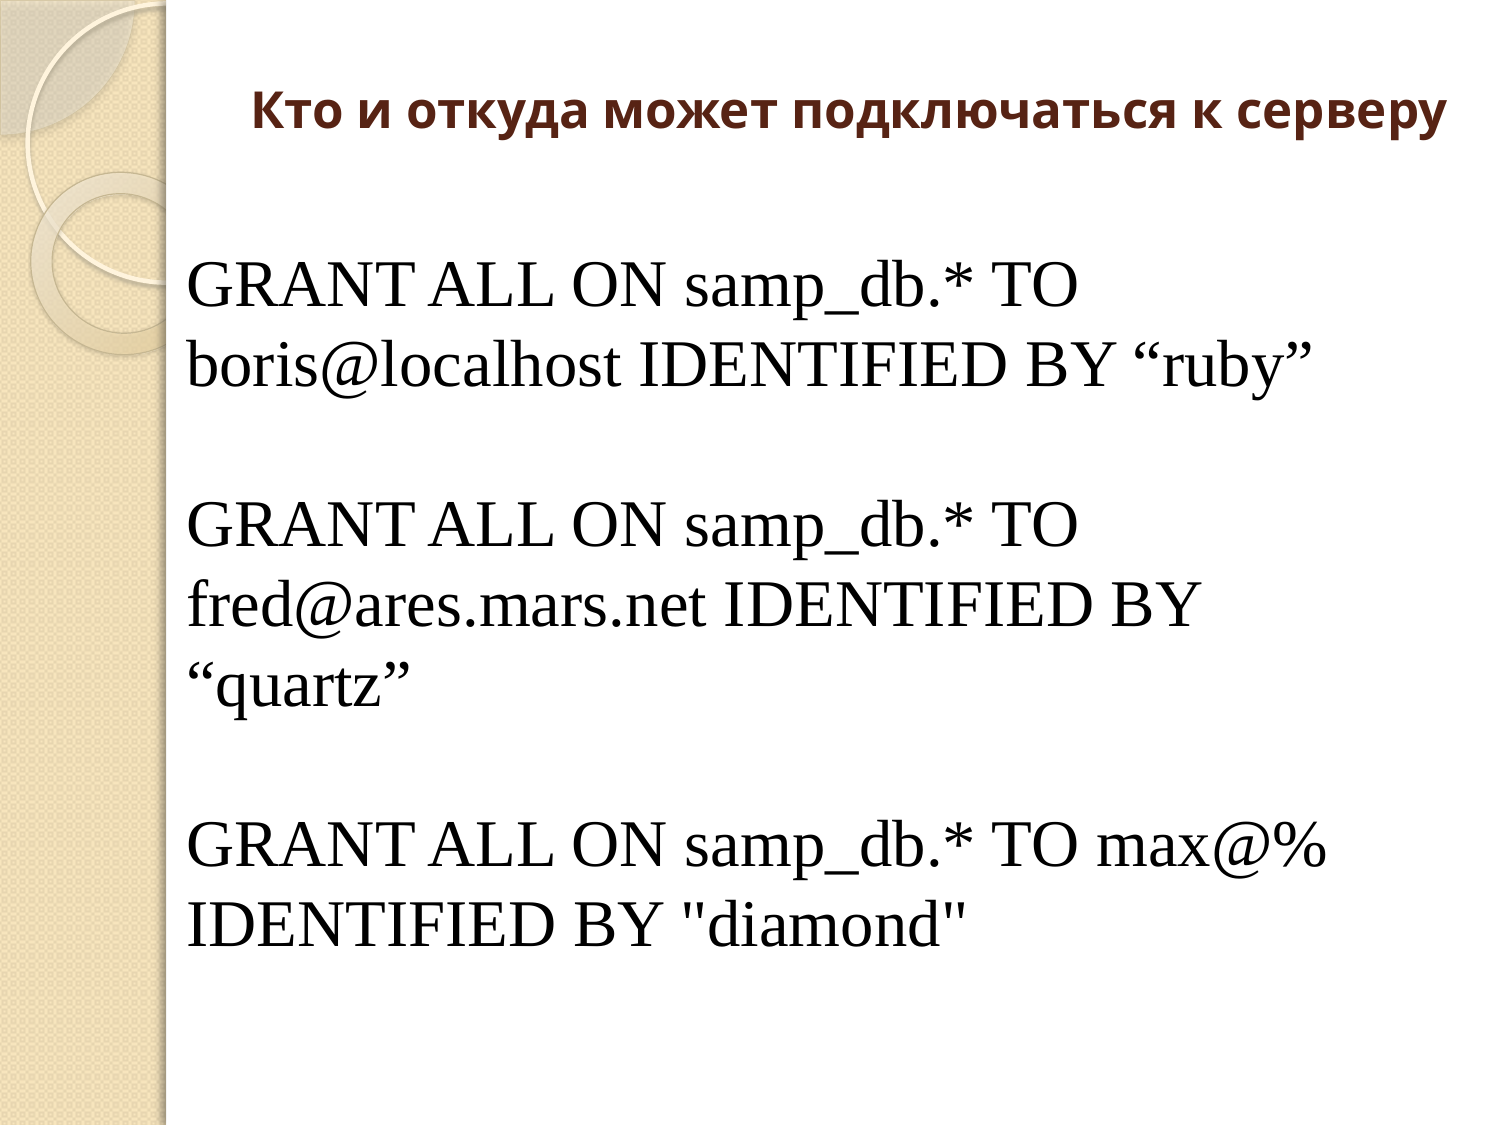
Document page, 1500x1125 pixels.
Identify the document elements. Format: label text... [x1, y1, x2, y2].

title Кто и откуда может подключаться к серверу [235, 45, 1466, 233]
text_box GRANT ALL ON samp_db.* TO boris@localhost IDENTIFIED BY “ruby” GRANT ALL ON samp_db.* TO fred@ares.mars.net IDENTIFIED BY “quartz” GRANT ALL ON samp_db.* TO max@% IDENTIFIED BY "diamond" [171, 232, 1459, 960]
